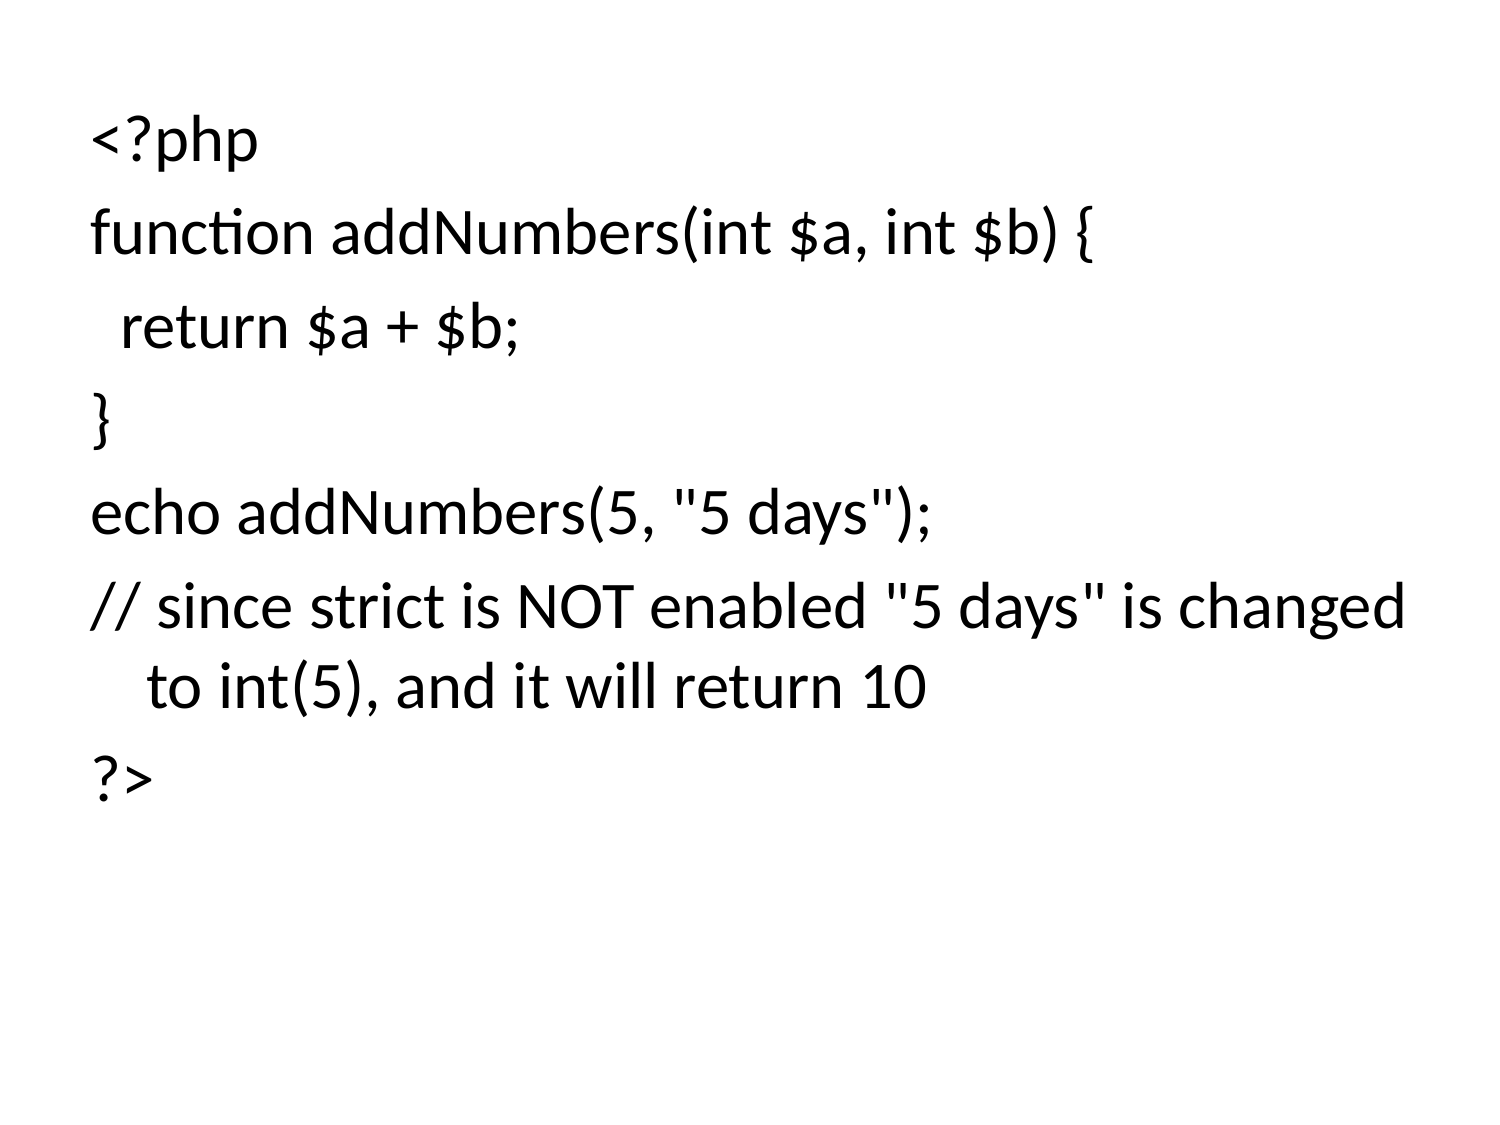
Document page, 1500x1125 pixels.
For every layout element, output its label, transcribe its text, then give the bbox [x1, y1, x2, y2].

list <?php function addNumbers(int $a, int $b) { return $a + $b; } echo addNumbers(5, "5 days"); // since strict is NOT enabled "5 days" is changed to int(5), and it will return 10 ?> [75, 87, 1425, 1005]
